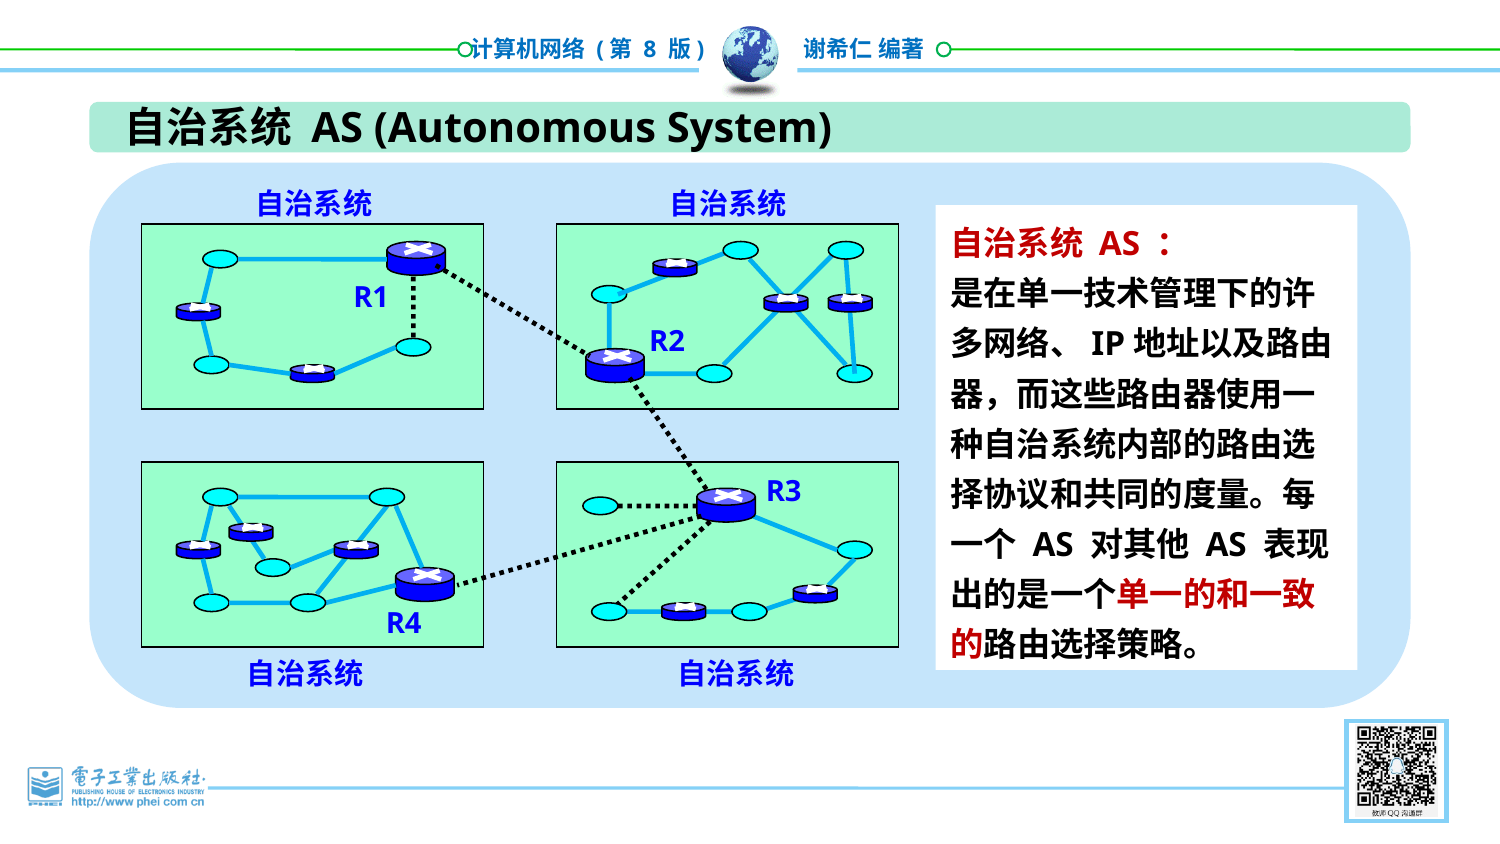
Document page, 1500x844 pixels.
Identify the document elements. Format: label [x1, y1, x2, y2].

picture [720, 24, 780, 93]
text_box [87, 160, 1413, 710]
text_box [89, 93, 1411, 159]
picture [23, 764, 208, 809]
picture [1355, 724, 1438, 817]
